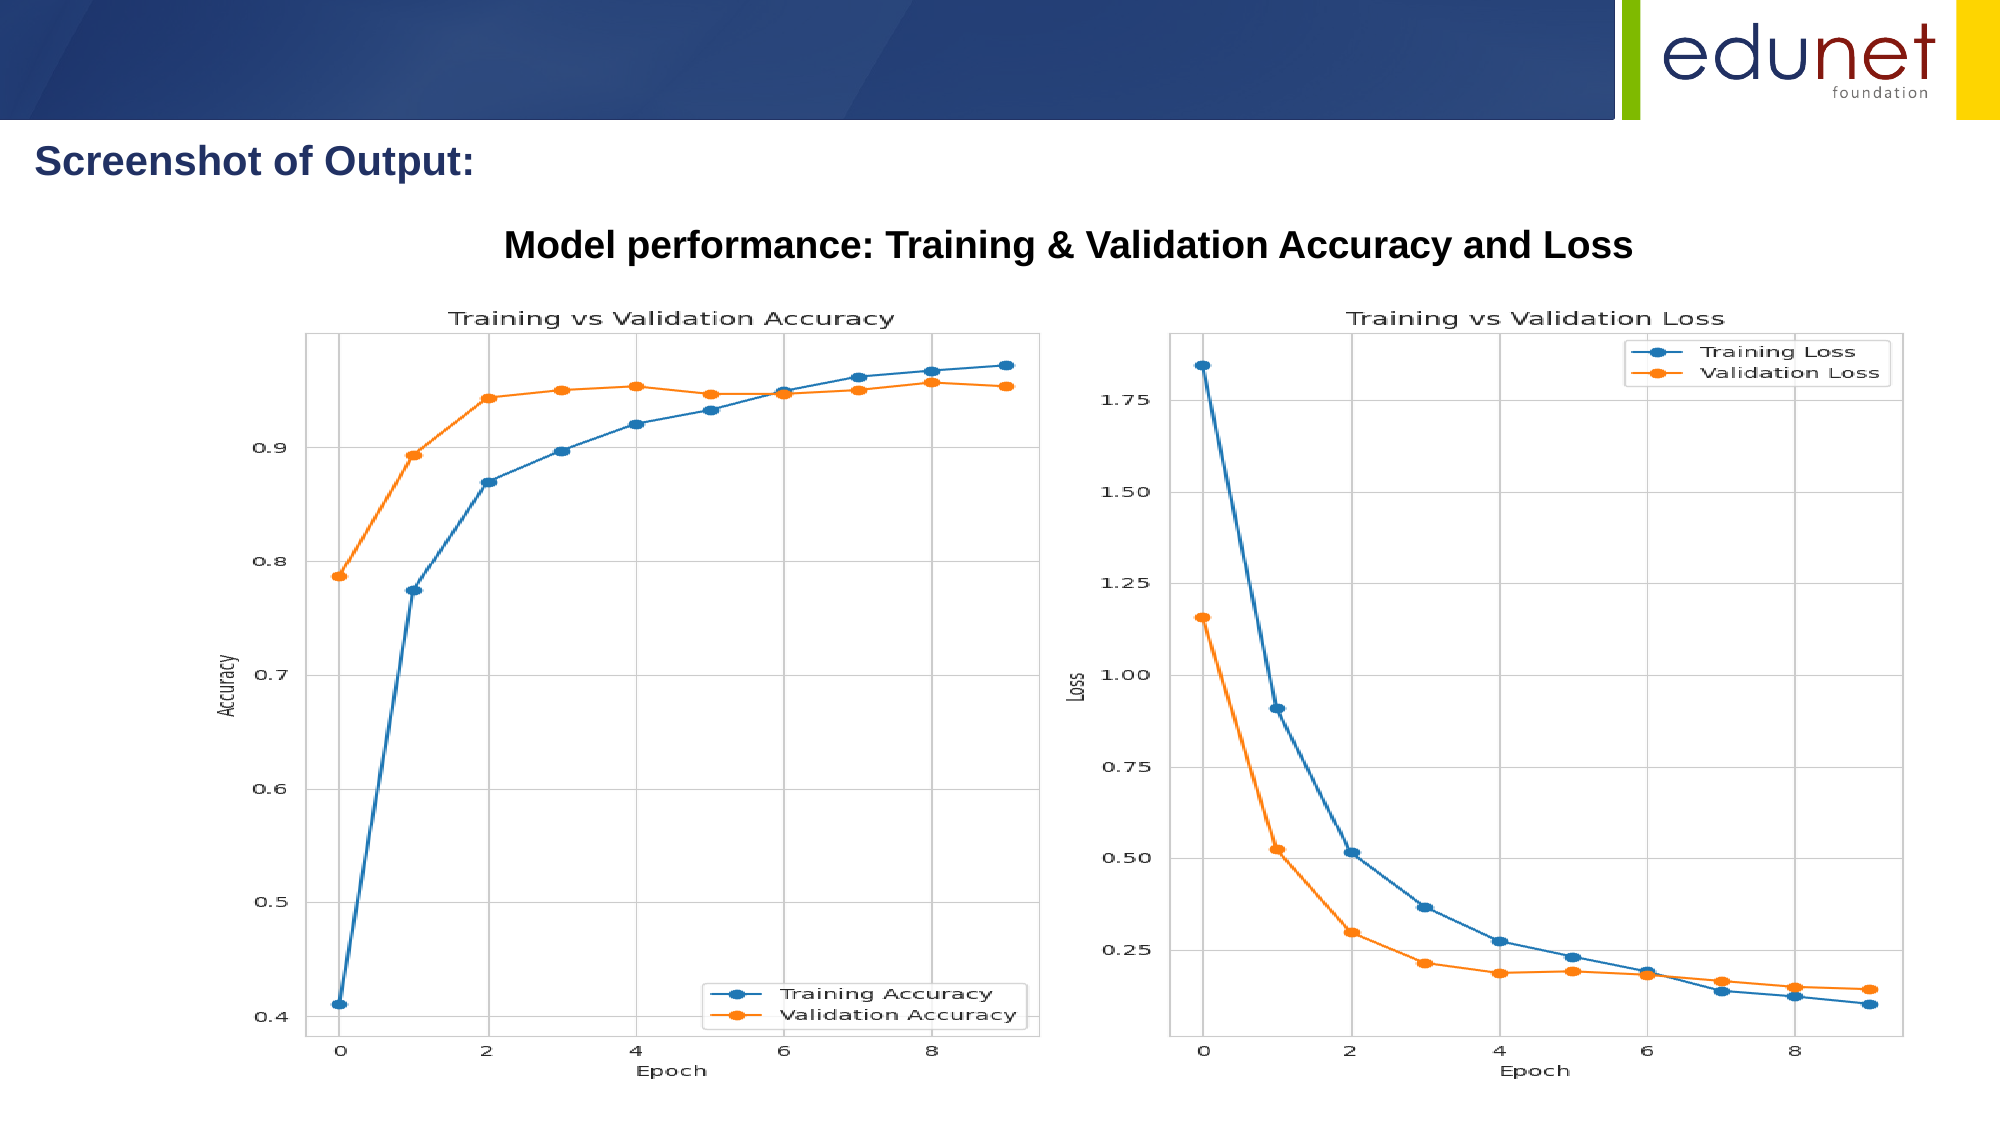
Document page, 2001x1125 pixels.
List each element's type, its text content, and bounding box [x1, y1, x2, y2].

picture [199, 300, 1918, 1088]
text_box Screenshot of Output: [19, 126, 1043, 192]
picture [1652, 12, 1948, 108]
text_box Model performance: Training & Validation Accuracy and Loss [489, 212, 1750, 274]
